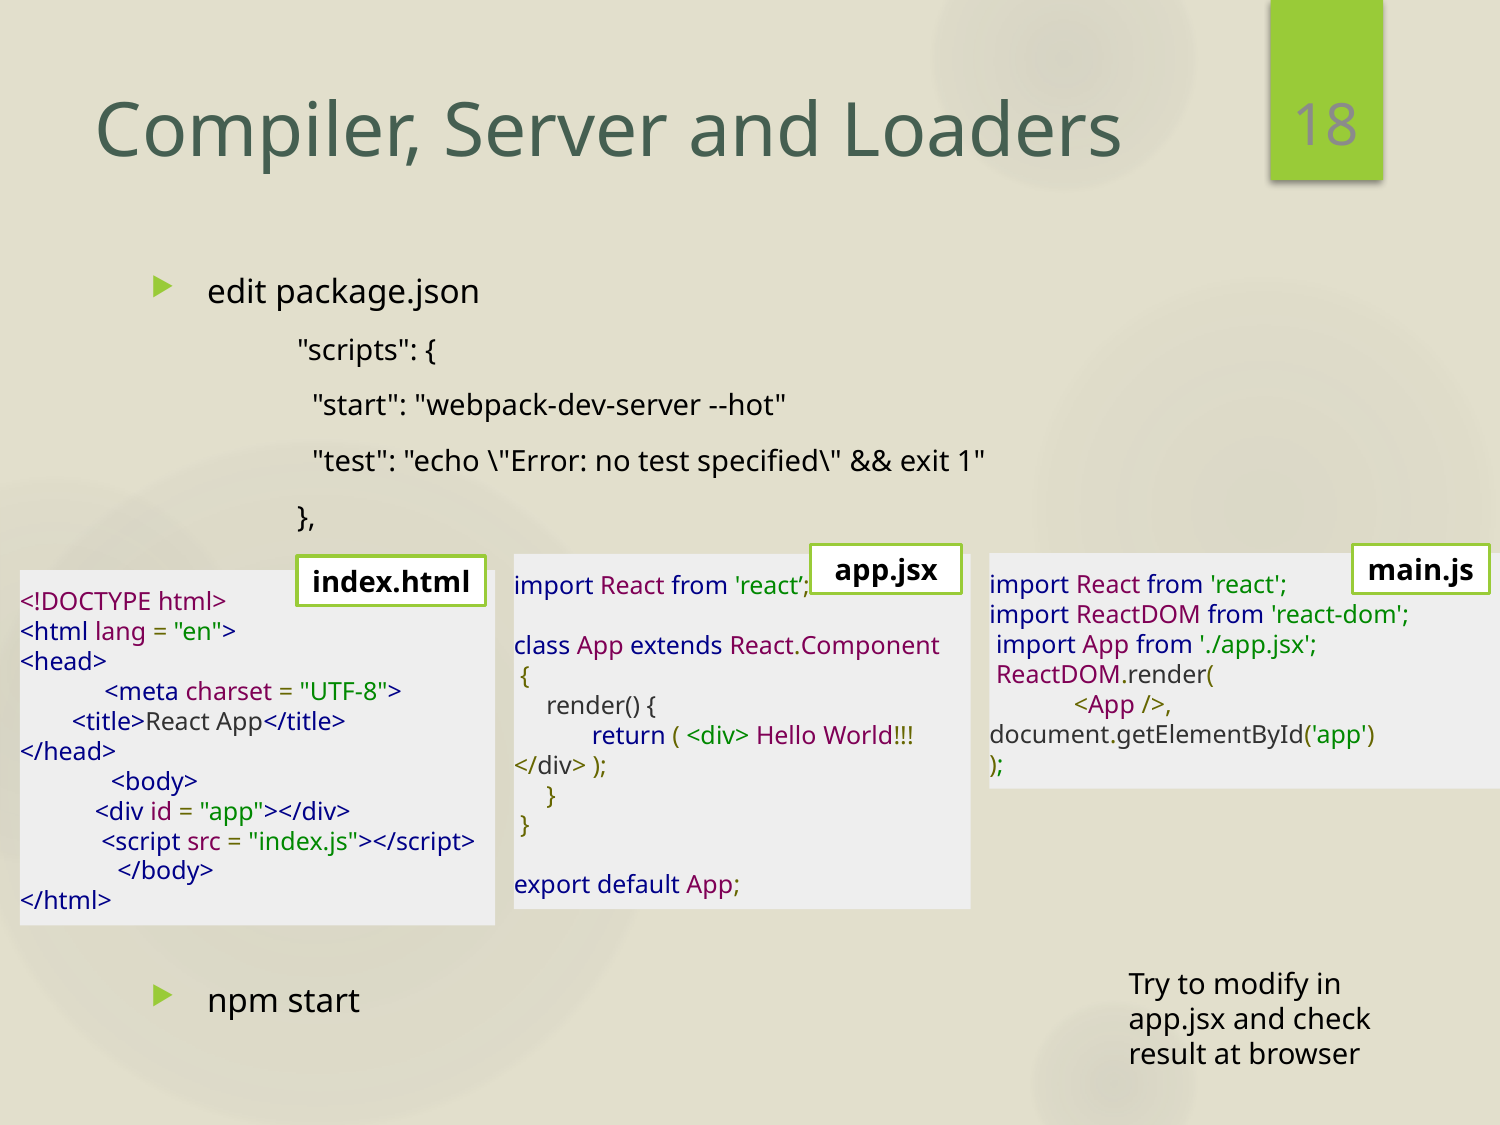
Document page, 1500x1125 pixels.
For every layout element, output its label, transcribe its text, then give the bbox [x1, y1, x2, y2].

text_box index.html [295, 554, 487, 607]
text_box import React from 'react’; class App extends React.Component { render() { return ( <div> Hello World!!! </div> ); } } export default App; [513, 553, 971, 910]
text_box import React from 'react'; import ReactDOM from 'react-dom'; import App from './app.jsx'; ReactDOM.render( <App />, document.getElementById('app') ); [989, 553, 1500, 789]
text_box Try to modify in app.jsx and check result at browser [1113, 958, 1435, 1078]
title Compiler, Server and Loaders [79, 74, 1237, 188]
text_box main.js [1351, 543, 1491, 595]
text_box app.jsx [809, 543, 963, 595]
slide_number 18 [1273, 48, 1378, 175]
list edit package.json "scripts": { "start": "webpack-dev-server --hot" "test": "echo \"Error: no test specified\" && exit 1" }, npm start [135, 262, 1237, 1059]
text_box <!DOCTYPE html> <html lang = "en"> <head> <meta charset = "UTF-8"> <title>React App</title> </head> <body> <div id = "app"></div> <script src = "index.js"></script> </body> </html> [19, 570, 496, 926]
